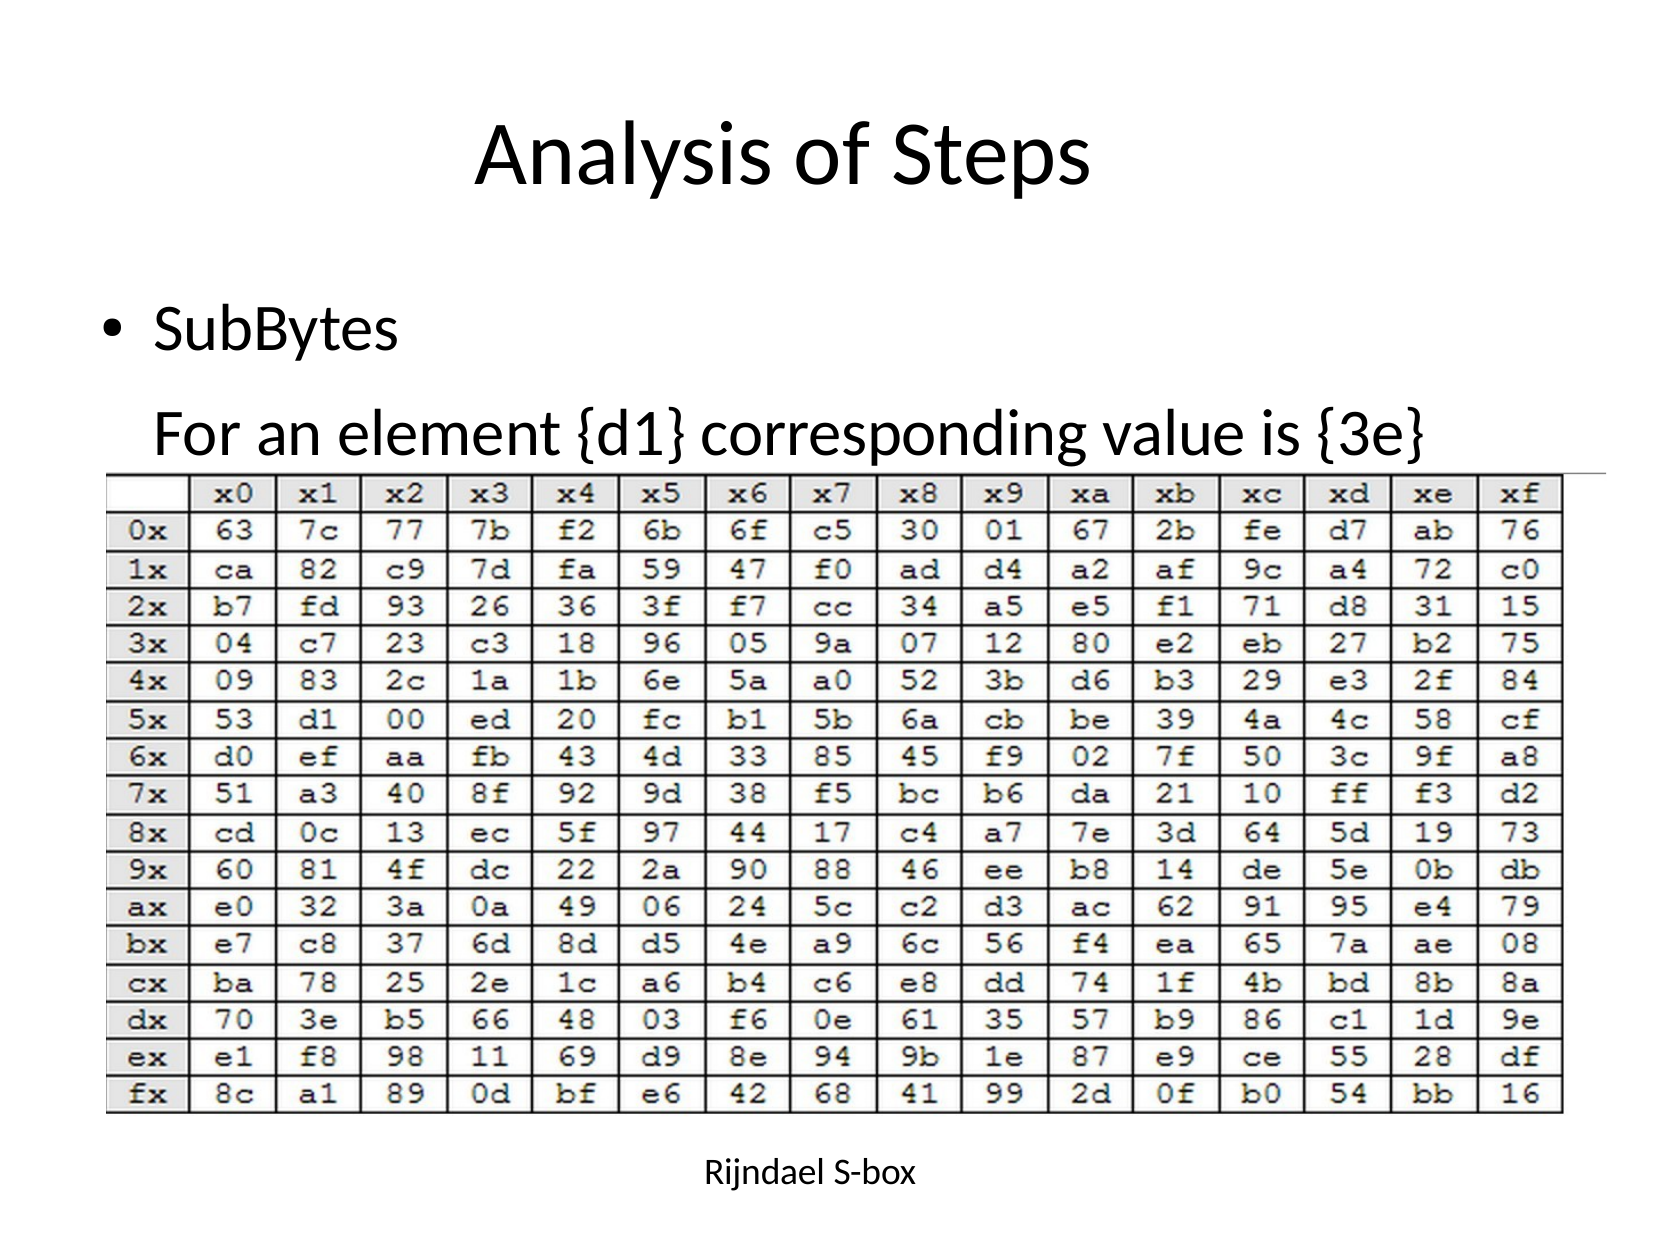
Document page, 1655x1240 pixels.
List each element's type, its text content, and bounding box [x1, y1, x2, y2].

text_box SubBytes For an element {d1} corresponding value is {3e} [151, 257, 1560, 469]
title Analysis of Steps [472, 91, 1180, 257]
text_box Rijndael S-box [702, 1144, 949, 1192]
text_box [106, 472, 1607, 1117]
text_box ● [98, 304, 127, 343]
